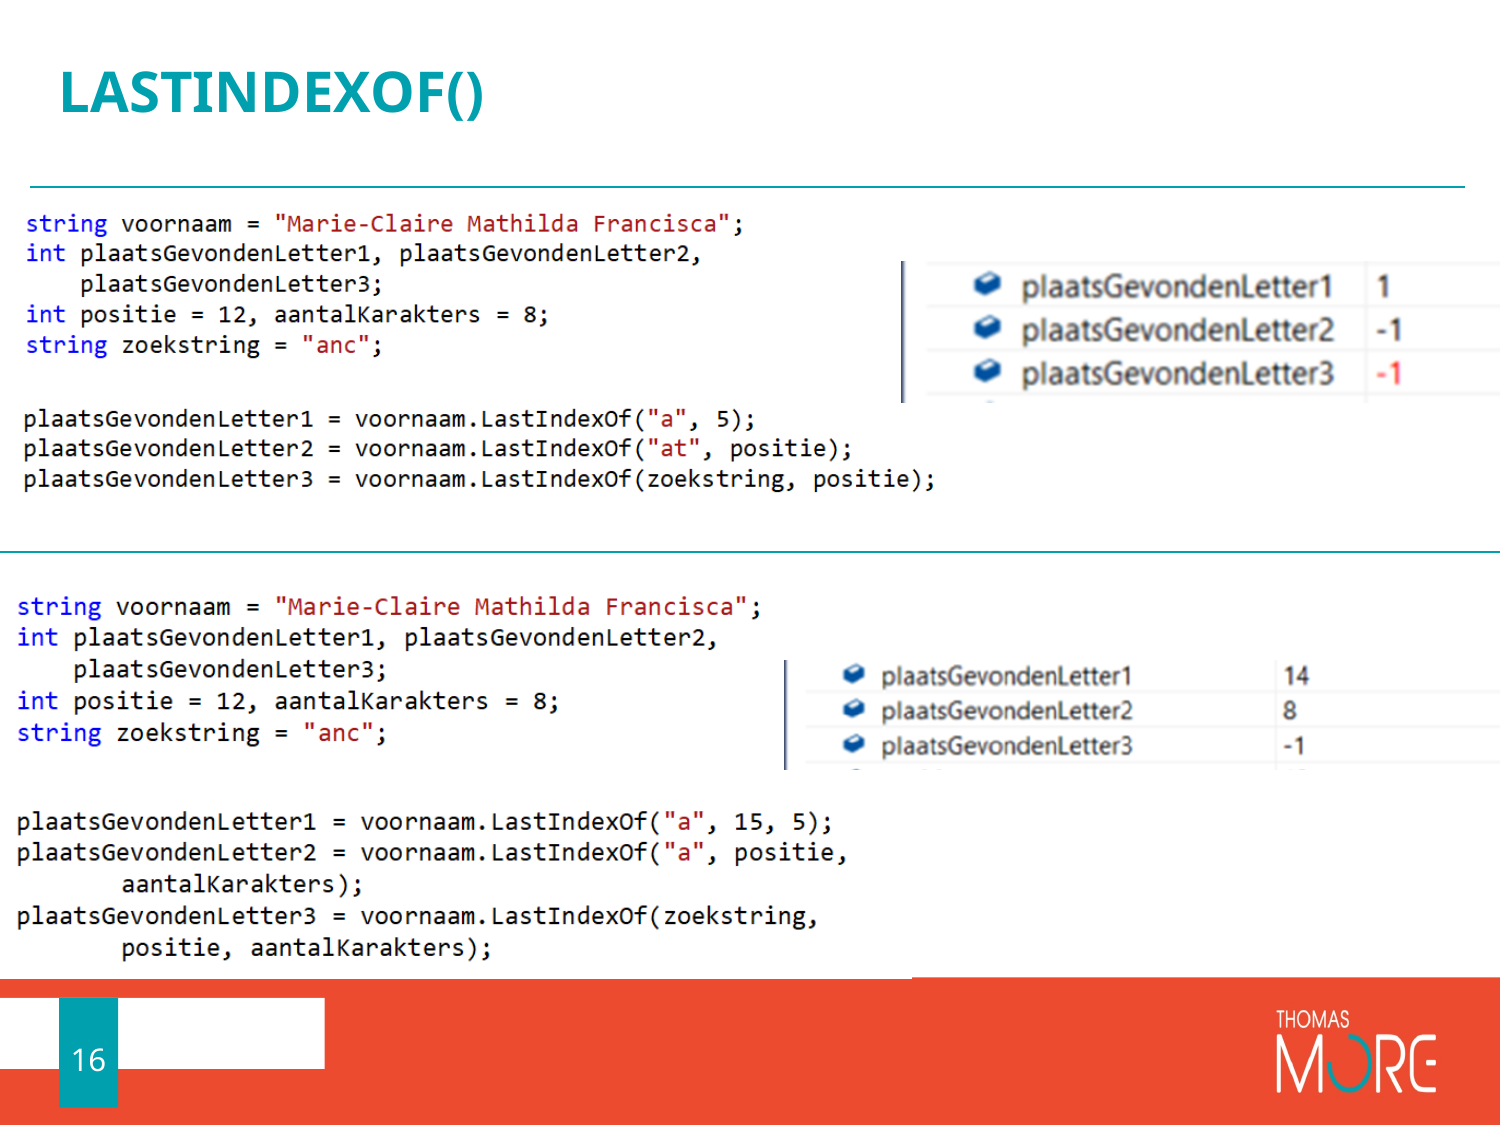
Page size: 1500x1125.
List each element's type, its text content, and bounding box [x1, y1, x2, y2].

picture [1254, 980, 1458, 1122]
picture [0, 581, 1500, 979]
title LASTINDEXOF() [0, 0, 1500, 188]
picture [0, 199, 1500, 510]
slide_number 16 [59, 998, 119, 1108]
